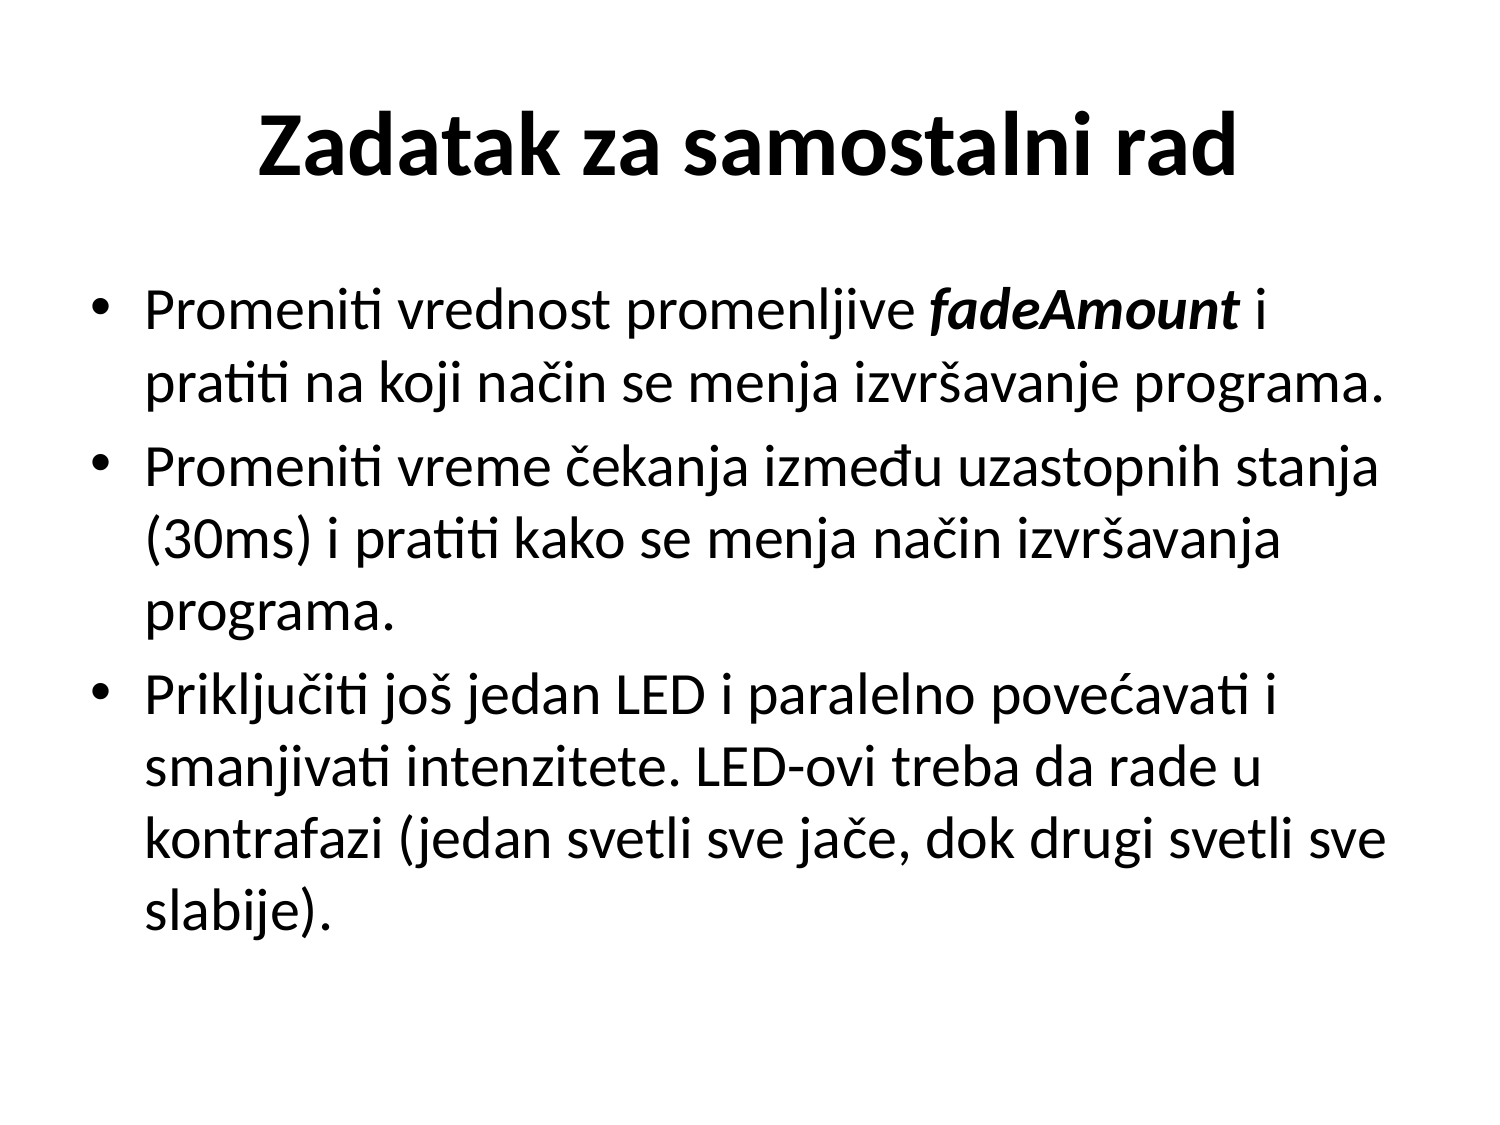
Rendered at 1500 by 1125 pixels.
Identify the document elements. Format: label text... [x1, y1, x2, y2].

list Promeniti vrednost promenljive fadeAmount i pratiti na koji način se menja izvršavanje programa. Promeniti vreme čekanja između uzastopnih stanja (30ms) i pratiti kako se menja način izvršavanja programa. Priključiti još jedan LED i paralelno povećavati i smanjivati intenzitete. LED-ovi treba da rade u kontrafazi (jedan svetli sve jače, dok drugi svetli sve slabije). [75, 262, 1425, 1005]
title Zadatak za samostalni rad [75, 45, 1425, 233]
